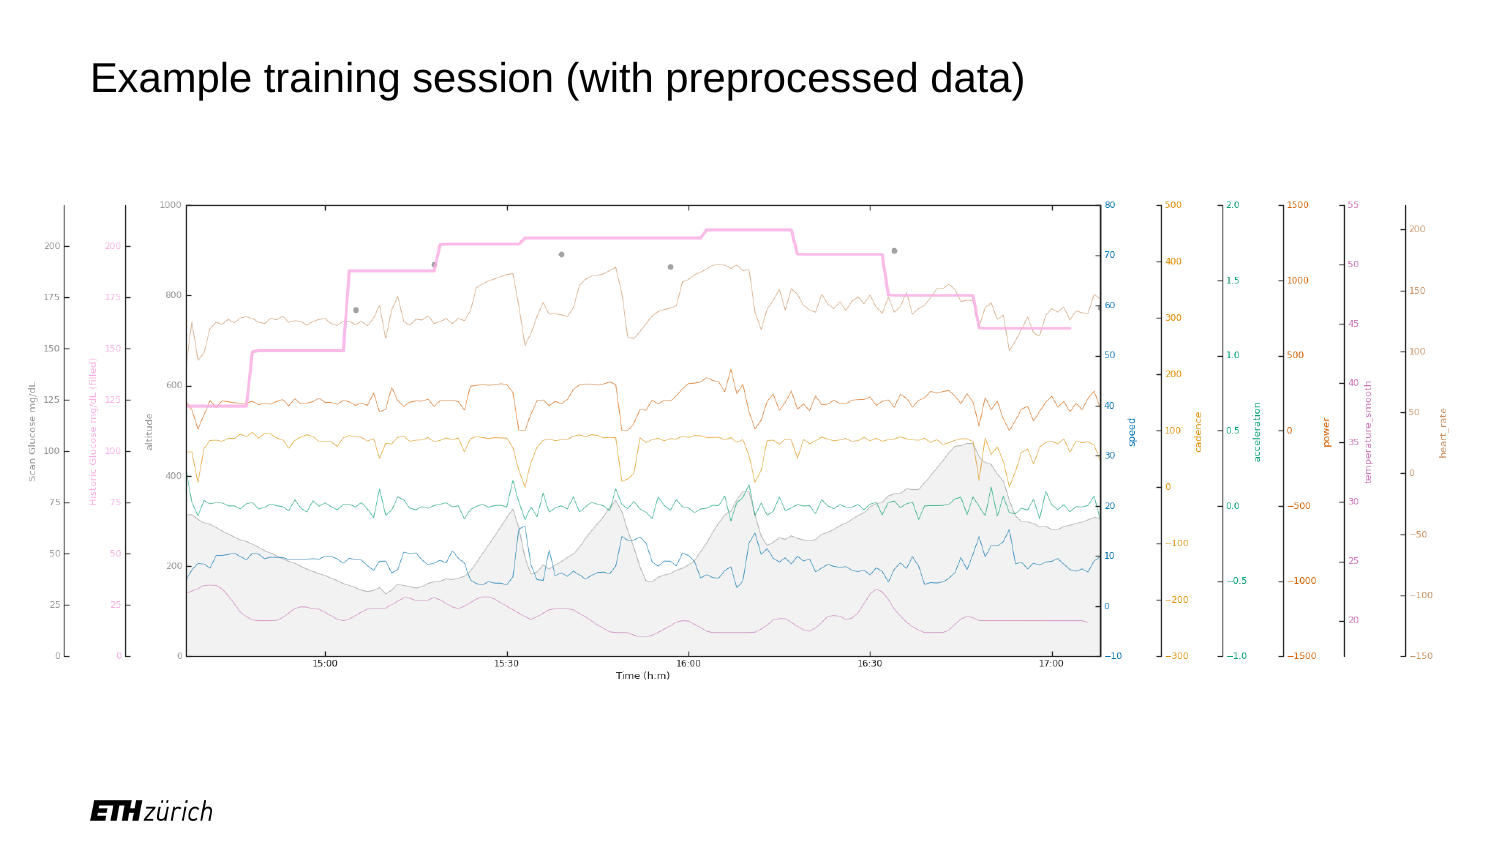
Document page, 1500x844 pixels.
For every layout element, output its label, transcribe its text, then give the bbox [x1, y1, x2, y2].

picture [20, 193, 1454, 688]
picture [90, 800, 212, 821]
title Example training session (with preprocessed data) [90, 57, 1410, 168]
